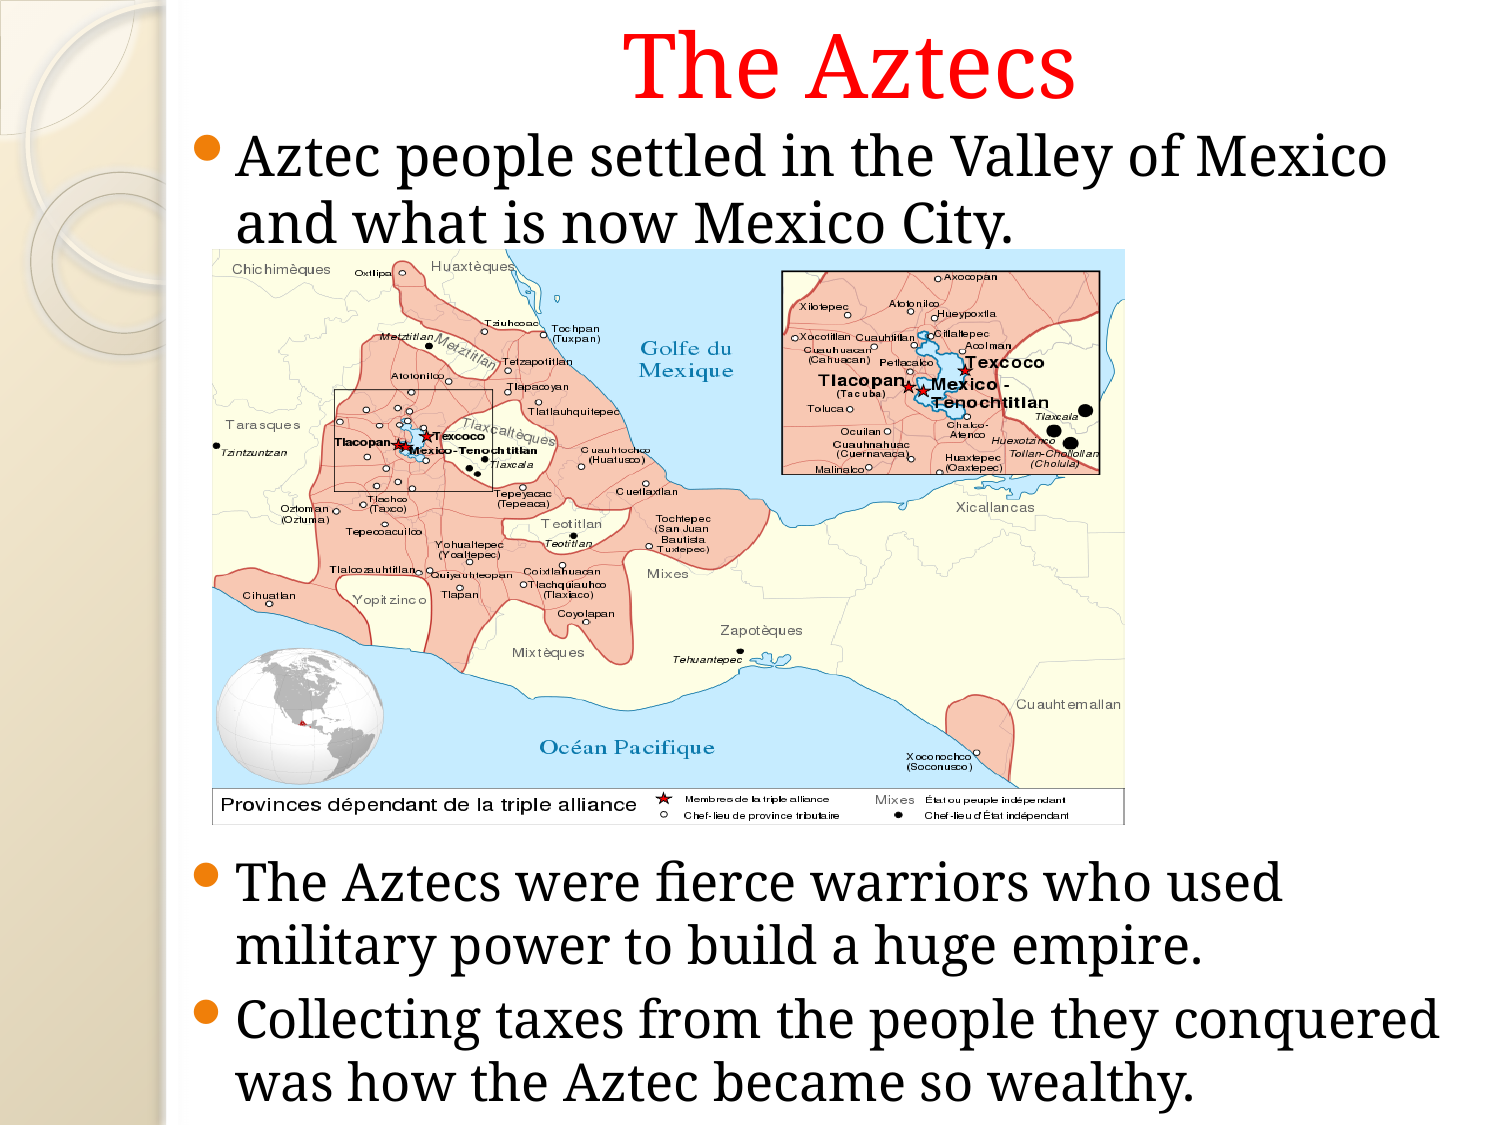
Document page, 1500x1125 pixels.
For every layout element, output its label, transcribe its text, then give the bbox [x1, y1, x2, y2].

list Aztec people settled in the Valley of Mexico and what is now Mexico City. The Aztecs were fierce warriors who used military power to build a huge empire. Collecting taxes from the people they conquered was how the Aztec became so wealthy. [162, 112, 1500, 1125]
picture [211, 249, 1126, 826]
title The Aztecs [235, 0, 1466, 112]
